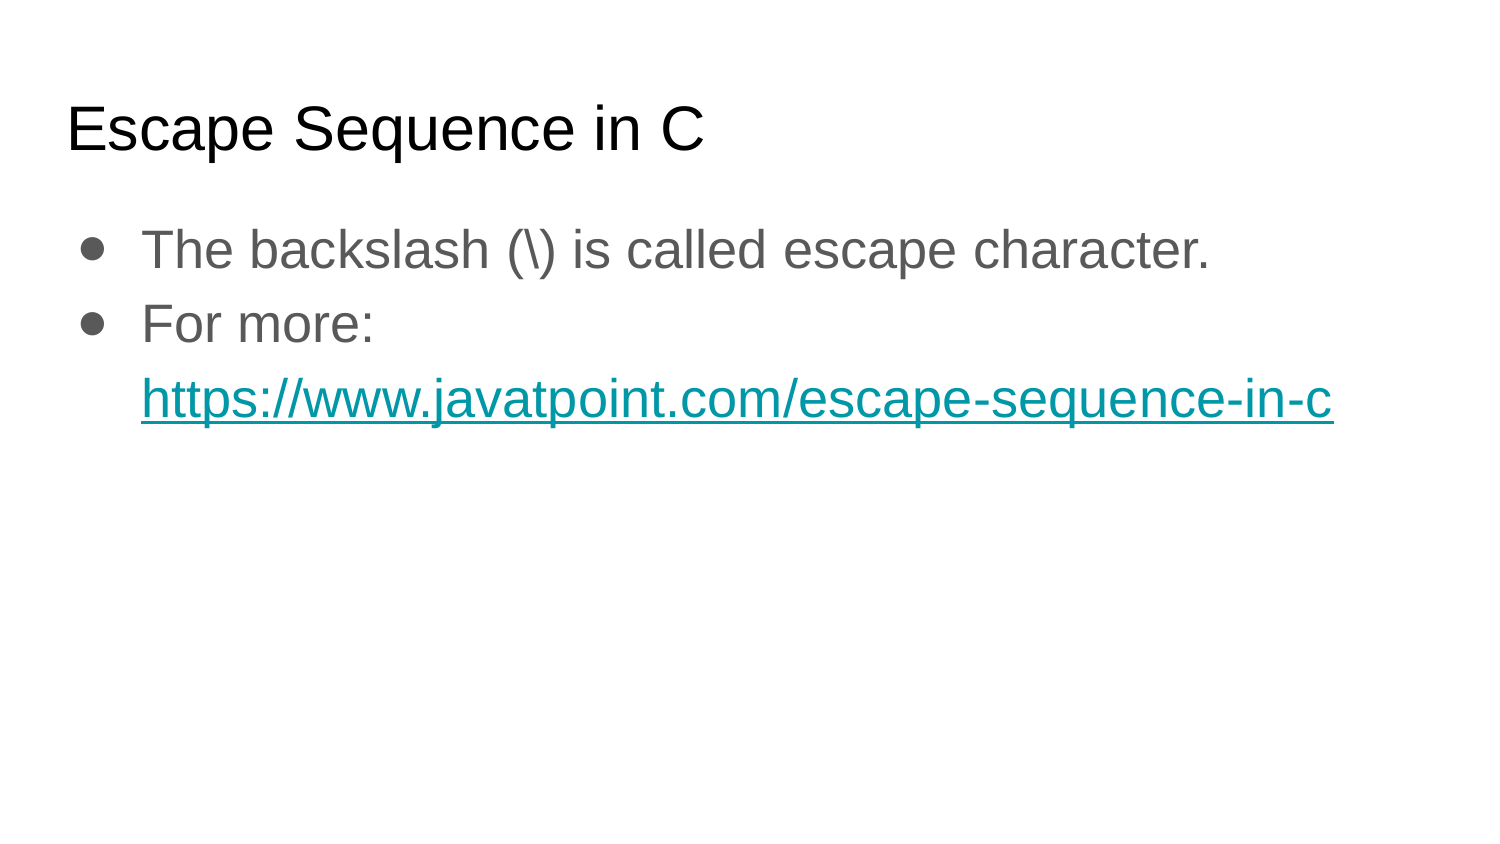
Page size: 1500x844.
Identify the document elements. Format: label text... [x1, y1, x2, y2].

title Escape Sequence in C [51, 72, 1449, 167]
list The backslash (\) is called escape character. For more: https://www.javatpoint.com/escape-sequence-in-c [51, 189, 1449, 750]
